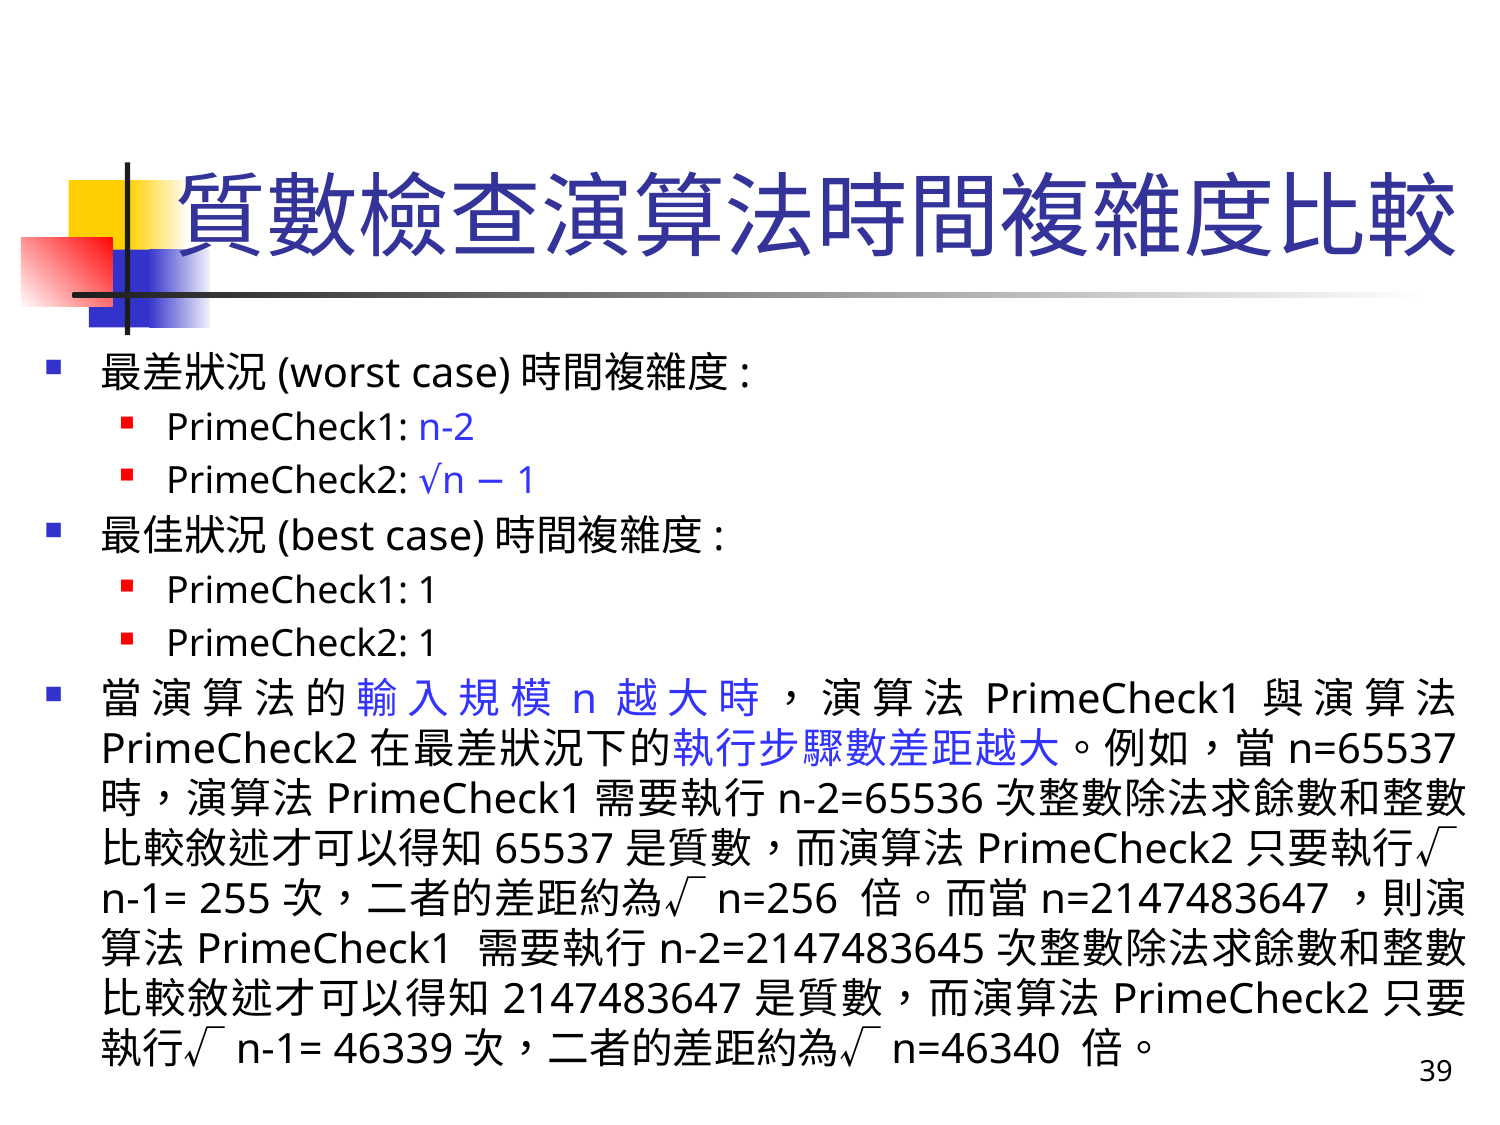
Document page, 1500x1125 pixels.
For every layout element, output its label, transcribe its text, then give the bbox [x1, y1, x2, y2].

slide_number 39 [1154, 1023, 1468, 1100]
title 質數檢查演算法時間複雜度比較 [159, 35, 1500, 275]
list 最差狀況(worst case)時間複雜度: PrimeCheck1: n-2 PrimeCheck2: √n − 1 最佳狀況(best case)時間複雜度: PrimeCheck1: 1 PrimeCheck2: 1 當演算法的輸入規模n越大時，演算法PrimeCheck1與演算法PrimeCheck2在最差狀況下的執行步驟數差距越大。例如，當n=65537時，演算法PrimeCheck1需要執行n-2=65536次整數除法求餘數和整數比較敘述才可以得知65537是質數，而演算法PrimeCheck2只要執行√n-1= 255次，二者的差距約為√n=256 倍。而當n=2147483647，則演算法PrimeCheck1 需要執行n-2=2147483645次整數除法求餘數和整數比較敘述才可以得知2147483647是質數，而演算法PrimeCheck2只要執行√n-1= 46339次，二者的差距約為√n=46340 倍。 [29, 338, 1483, 1013]
